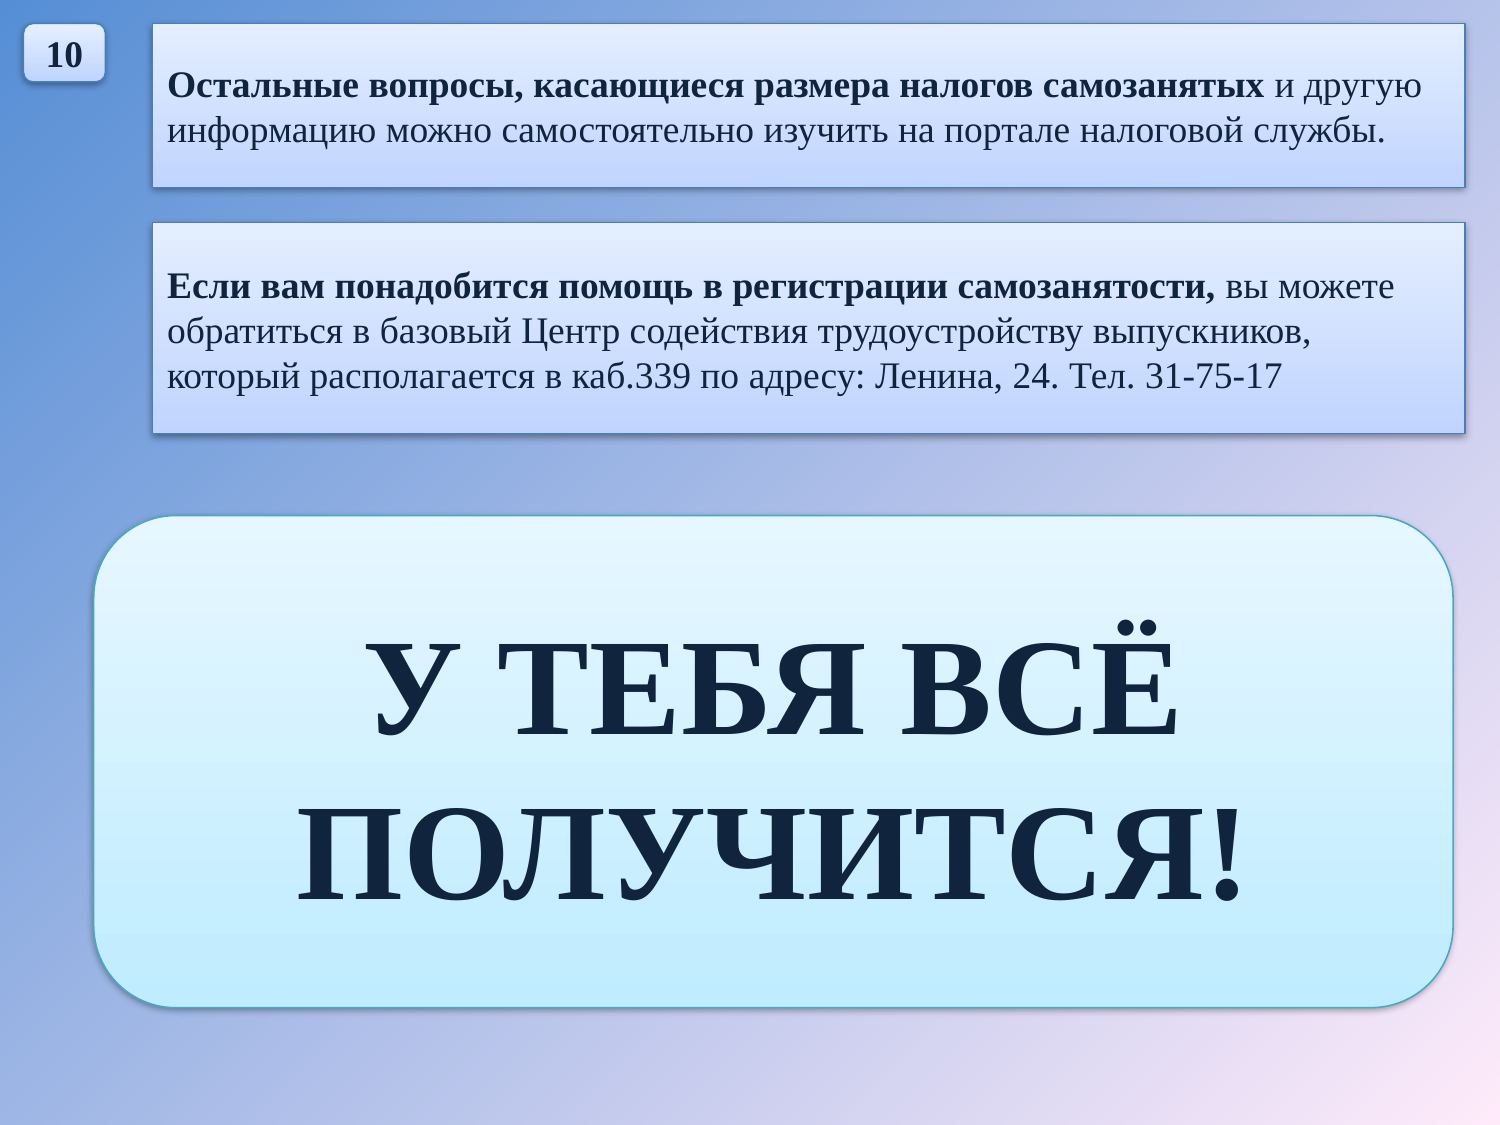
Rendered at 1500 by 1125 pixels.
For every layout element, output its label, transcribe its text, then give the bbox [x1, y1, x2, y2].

text_box Если вам понадобится помощь в регистрации самозанятости, вы можете обратиться в базовый Центр содействия трудоустройству выпускников, который располагается в каб.339 по адресу: Ленина, 24. Тел. 31-75-17 [152, 222, 1466, 434]
text_box У ТЕБЯ ВСЁ ПОЛУЧИТСЯ! [92, 514, 1454, 1009]
text_box Остальные вопросы, касающиеся размера налогов самозанятых и другую информацию можно самостоятельно изучить на портале налоговой службы. [152, 23, 1466, 188]
text_box 10 [22, 22, 107, 83]
